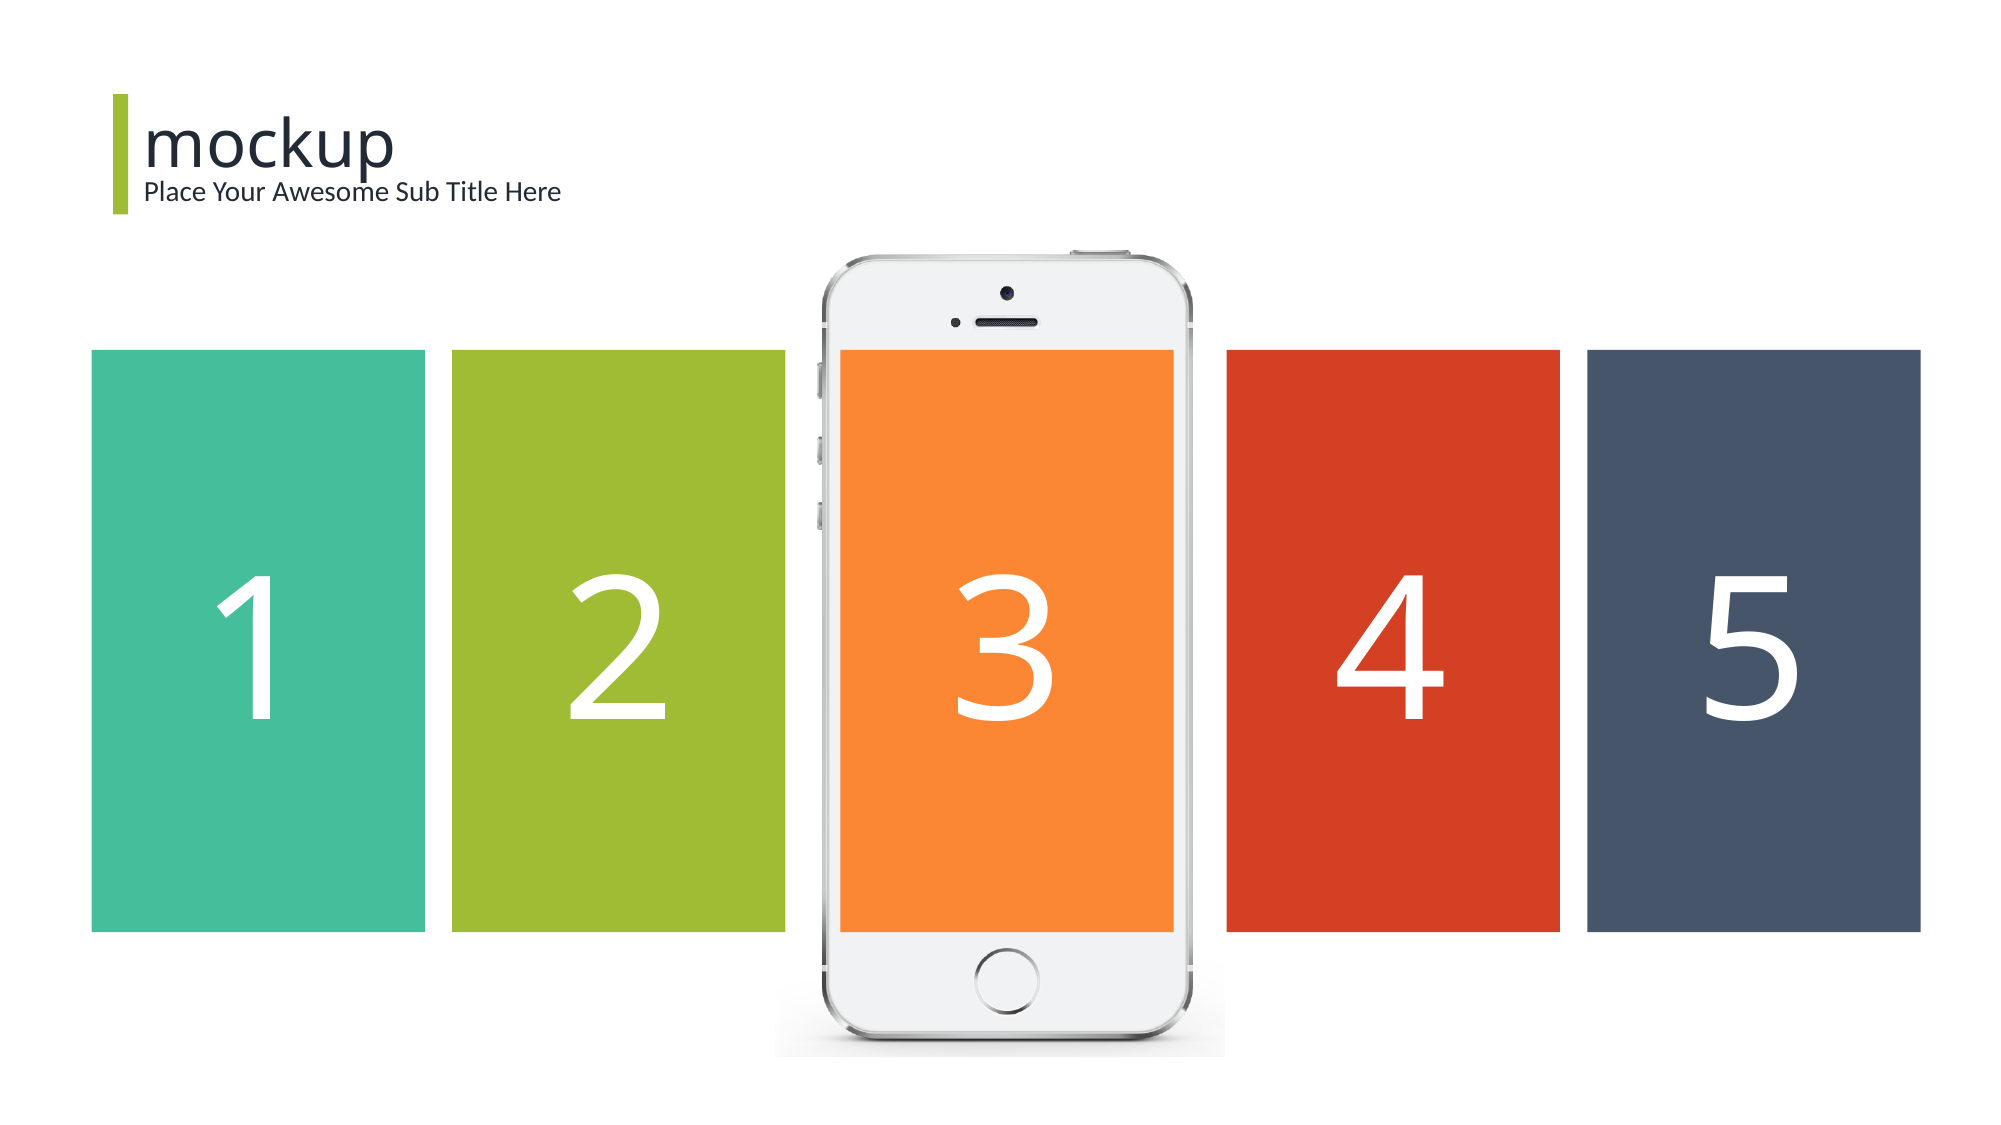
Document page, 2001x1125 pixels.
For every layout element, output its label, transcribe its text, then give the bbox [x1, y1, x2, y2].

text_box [113, 93, 776, 216]
text_box 1 [91, 512, 423, 768]
text_box [91, 349, 426, 933]
text_box [1586, 349, 1922, 933]
text_box 5 [1585, 512, 1919, 768]
text_box 2 [452, 512, 775, 768]
picture [775, 250, 1225, 1057]
text_box [1226, 349, 1561, 933]
text_box 4 [1225, 512, 1558, 768]
text_box [451, 349, 775, 933]
